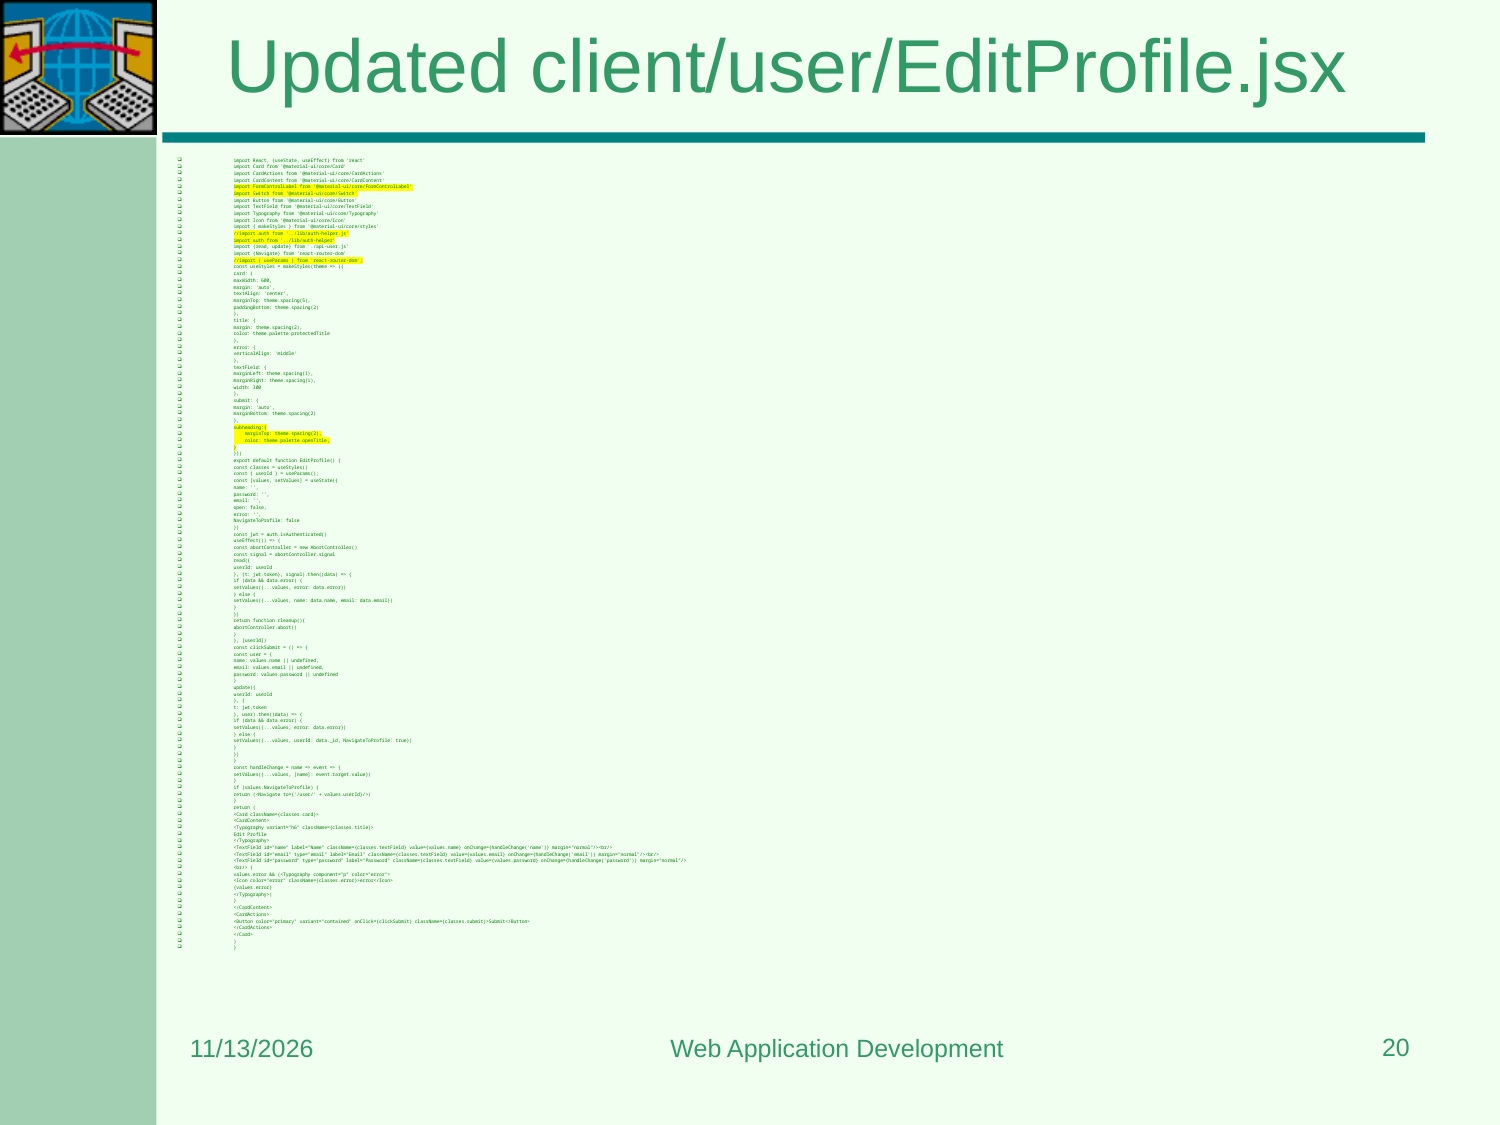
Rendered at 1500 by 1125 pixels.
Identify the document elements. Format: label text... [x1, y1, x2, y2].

title Updated client/user/EditProfile.jsx [150, 0, 1425, 125]
footer Web Application Development [462, 1024, 1213, 1104]
picture [0, 0, 157, 135]
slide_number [174, 1024, 438, 1104]
list import React, {useState, useEffect} from 'react' import Card from '@material-ui/core/Card' import CardActions from '@material-ui/core/CardActions' import CardContent from '@material-ui/core/CardContent' import FormControlLabel from '@material-ui/core/FormControlLabel' import Switch from '@material-ui/core/Switch' import Button from '@material-ui/core/Button' import TextField from '@material-ui/core/TextField' import Typography from '@material-ui/core/Typography' import Icon from '@material-ui/core/Icon' import { makeStyles } from '@material-ui/core/styles' //import auth from '../lib/auth-helper.js' import auth from '../lib/auth-helper' import {read, update} from './api-user.js' import {Navigate} from 'react-router-dom' //import { useParams } from 'react-router-dom'; const useStyles = makeStyles(theme => ({ card: { maxWidth: 600, margin: 'auto', textAlign: 'center', marginTop: theme.spacing(5), paddingBottom: theme.spacing(2) }, title: { margin: theme.spacing(2), color: theme.palette.protectedTitle }, error: { verticalAlign: 'middle' }, textField: { marginLeft: theme.spacing(1), marginRight: theme.spacing(1), width: 300 }, submit: { margin: 'auto', marginBottom: theme.spacing(2) }, subheading:{ marginTop: theme.spacing(2), color: theme.palette.openTitle, } })) export default function EditProfile() { const classes = useStyles() const { userId } = useParams(); const [values, setValues] = useState({ name: '', password: '', email: '', open: false, error: '', NavigateToProfile: false }) const jwt = auth.isAuthenticated() useEffect(() => { const abortController = new AbortController() const signal = abortController.signal read({ userId: userId }, {t: jwt.token}, signal).then((data) => { if (data && data.error) { setValues({...values, error: data.error}) } else { setValues({...values, name: data.name, email: data.email}) } }) return function cleanup(){ abortController.abort() } }, [userId]) const clickSubmit = () => { const user = { name: values.name || undefined, email: values.email || undefined, password: values.password || undefined } update({ userId: userId }, { t: jwt.token }, user).then((data) => { if (data && data.error) { setValues({...values, error: data.error}) } else { setValues({...values, userId: data._id, NavigateToProfile: true}) } }) } const handleChange = name => event => { setValues({...values, [name]: event.target.value}) } if (values.NavigateToProfile) { return (<Navigate to={'/user/' + values.userId}/>) } return ( <Card className={classes.card}> <CardContent> <Typography variant="h6" className={classes.title}> Edit Profile </Typography> <TextField id="name" label="Name" className={classes.textField} value={values.name} onChange={handleChange('name')} margin="normal"/><br/> <TextField id="email" type="email" label="Email" className={classes.textField} value={values.email} onChange={handleChange('email')} margin="normal"/><br/> <TextField id="password" type="password" label="Password" className={classes.textField} value={values.password} onChange={handleChange('password')} margin="normal"/> <br/> { values.error && (<Typography component="p" color="error"> <Icon color="error" className={classes.error}>error</Icon> {values.error} </Typography>) } </CardContent> <CardActions> <Button color="primary" variant="contained" onClick={clickSubmit} className={classes.submit}>Submit</Button> </CardActions> </Card> ) } [162, 149, 1488, 1013]
slide_number 20 [1237, 1024, 1426, 1103]
